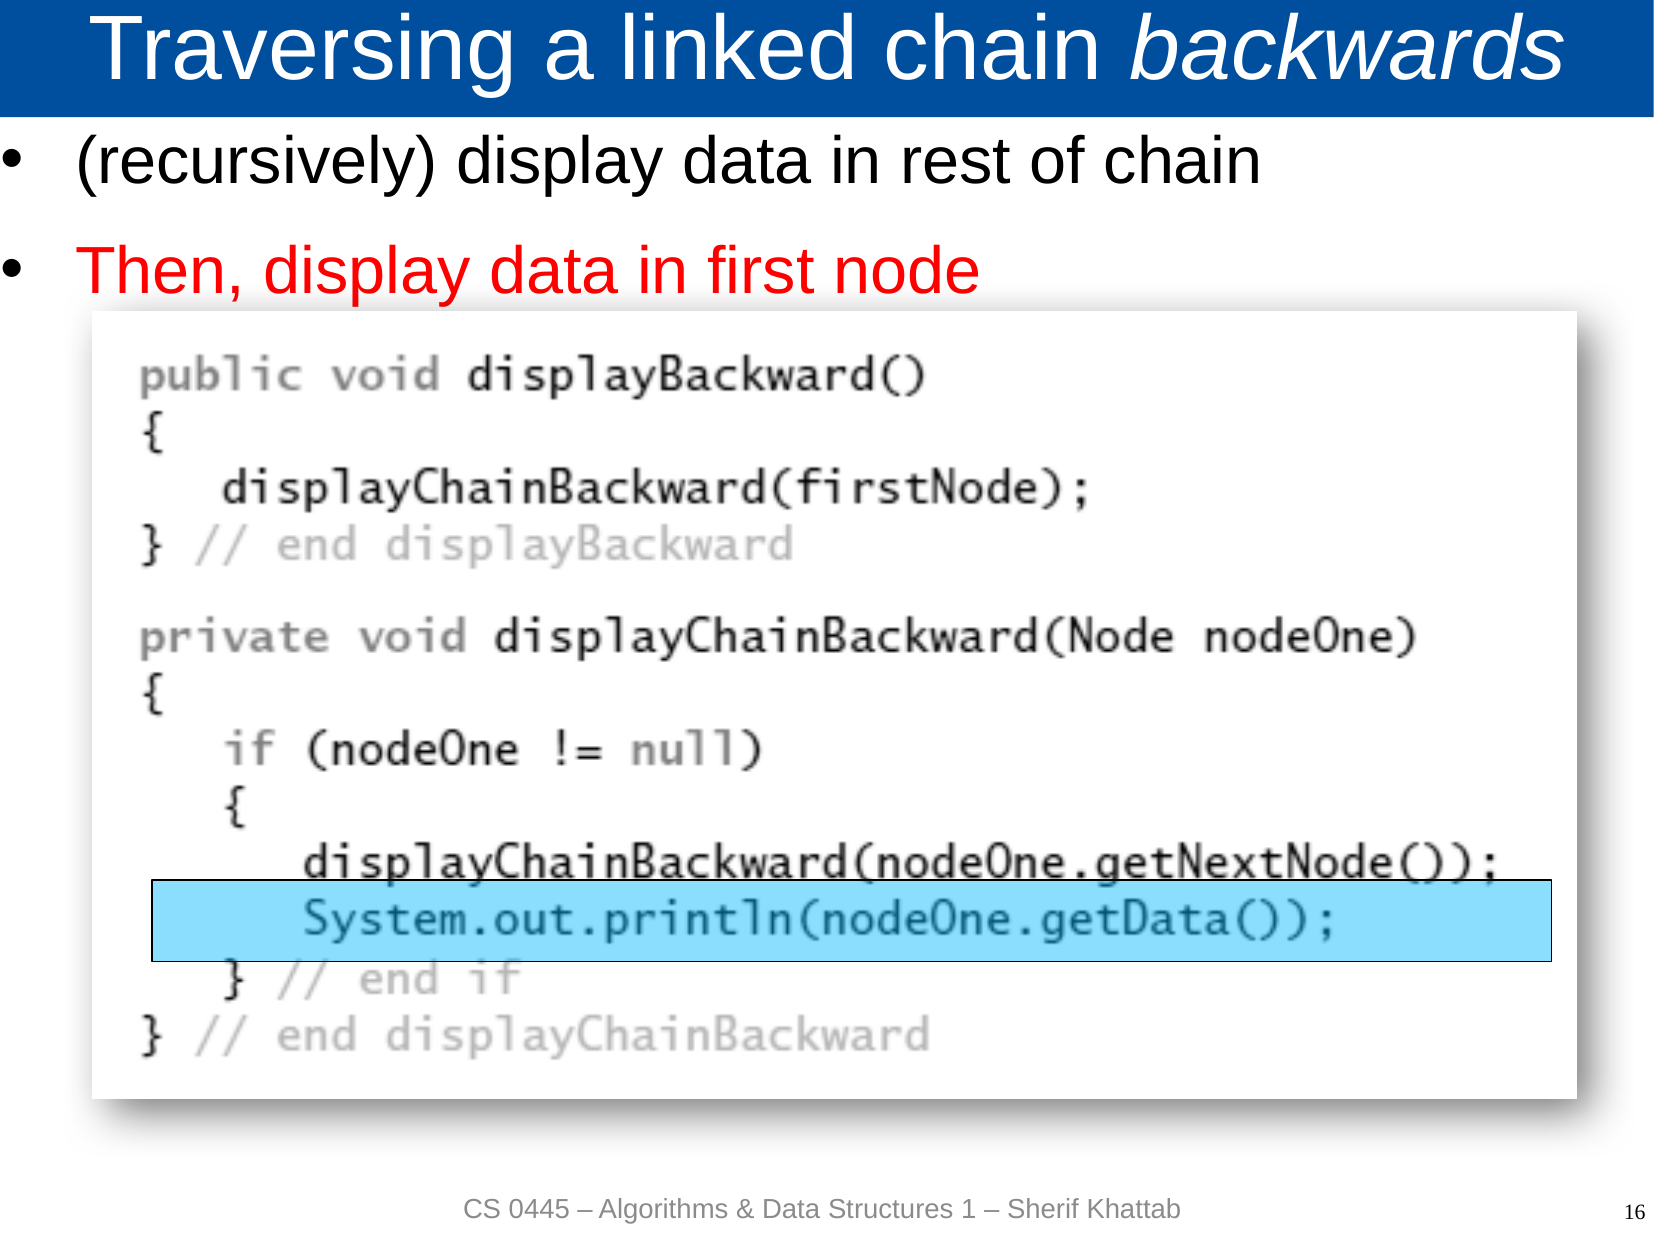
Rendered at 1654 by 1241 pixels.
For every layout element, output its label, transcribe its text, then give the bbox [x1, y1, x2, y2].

list (recursively) display data in rest of chain Then, display data in first node [0, 117, 1654, 1195]
footer CS 0445 – Algorithms & Data Structures 1 – Sherif Khattab [407, 1190, 1238, 1241]
slide_number 16 [1265, 1198, 1647, 1241]
title Traversing a linked chain backwards [0, 0, 1654, 117]
picture [92, 311, 1577, 1099]
